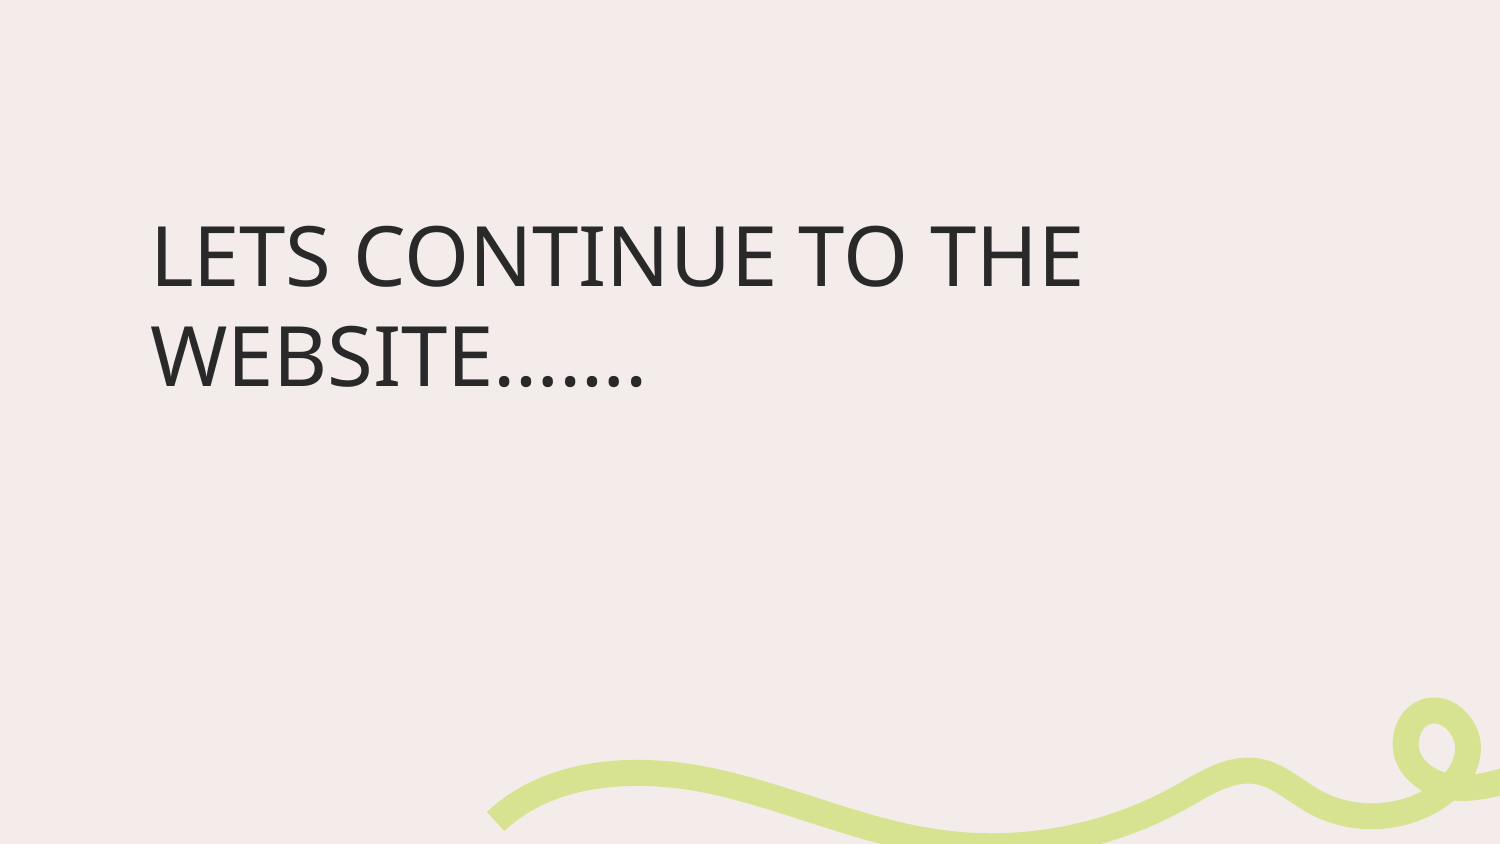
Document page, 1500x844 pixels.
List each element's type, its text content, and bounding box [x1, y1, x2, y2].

title LETS CONTINUE TO THE WEBSITE……. [135, 188, 1396, 449]
